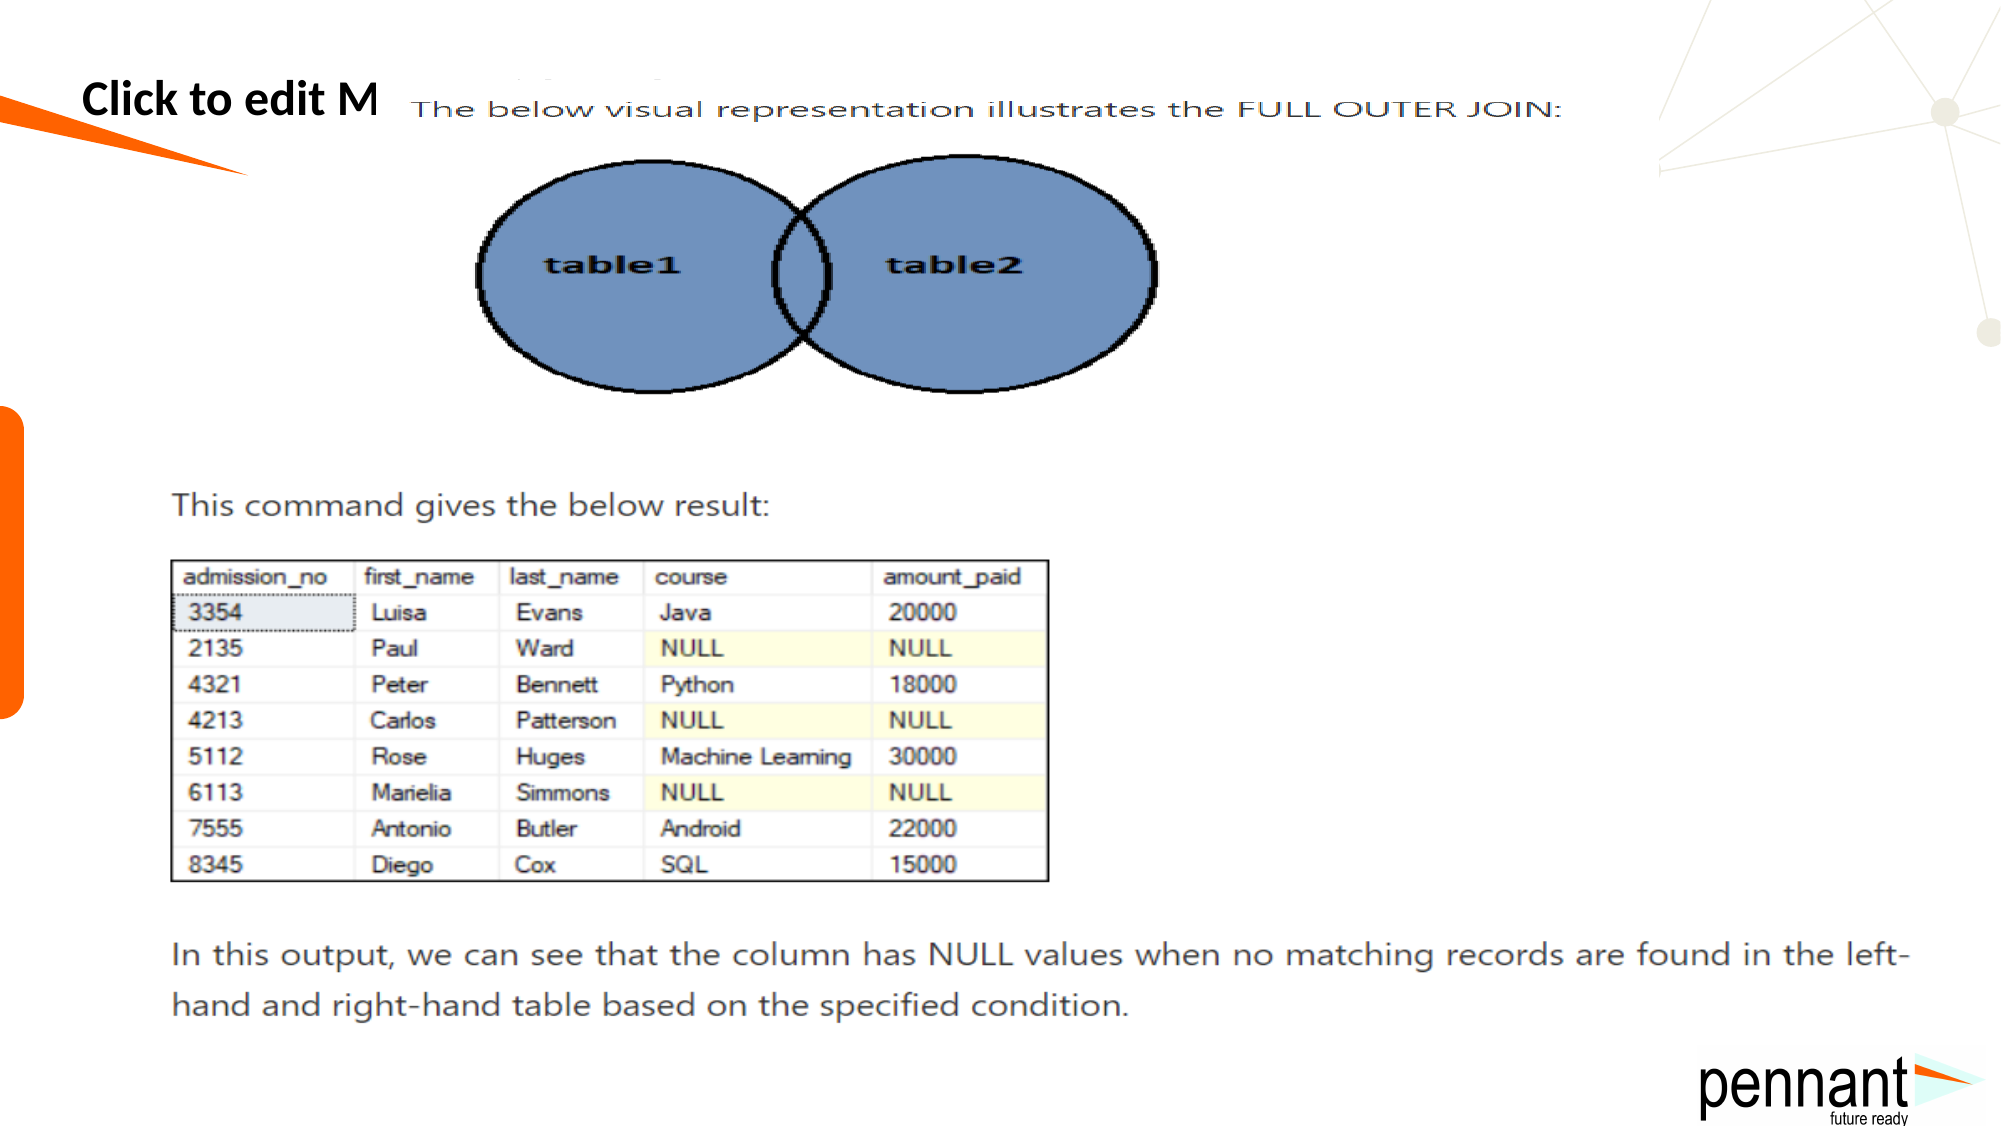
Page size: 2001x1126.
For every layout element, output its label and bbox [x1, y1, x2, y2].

list [159, 464, 1922, 1040]
list [376, 80, 1659, 420]
picture [1697, 1045, 1986, 1126]
